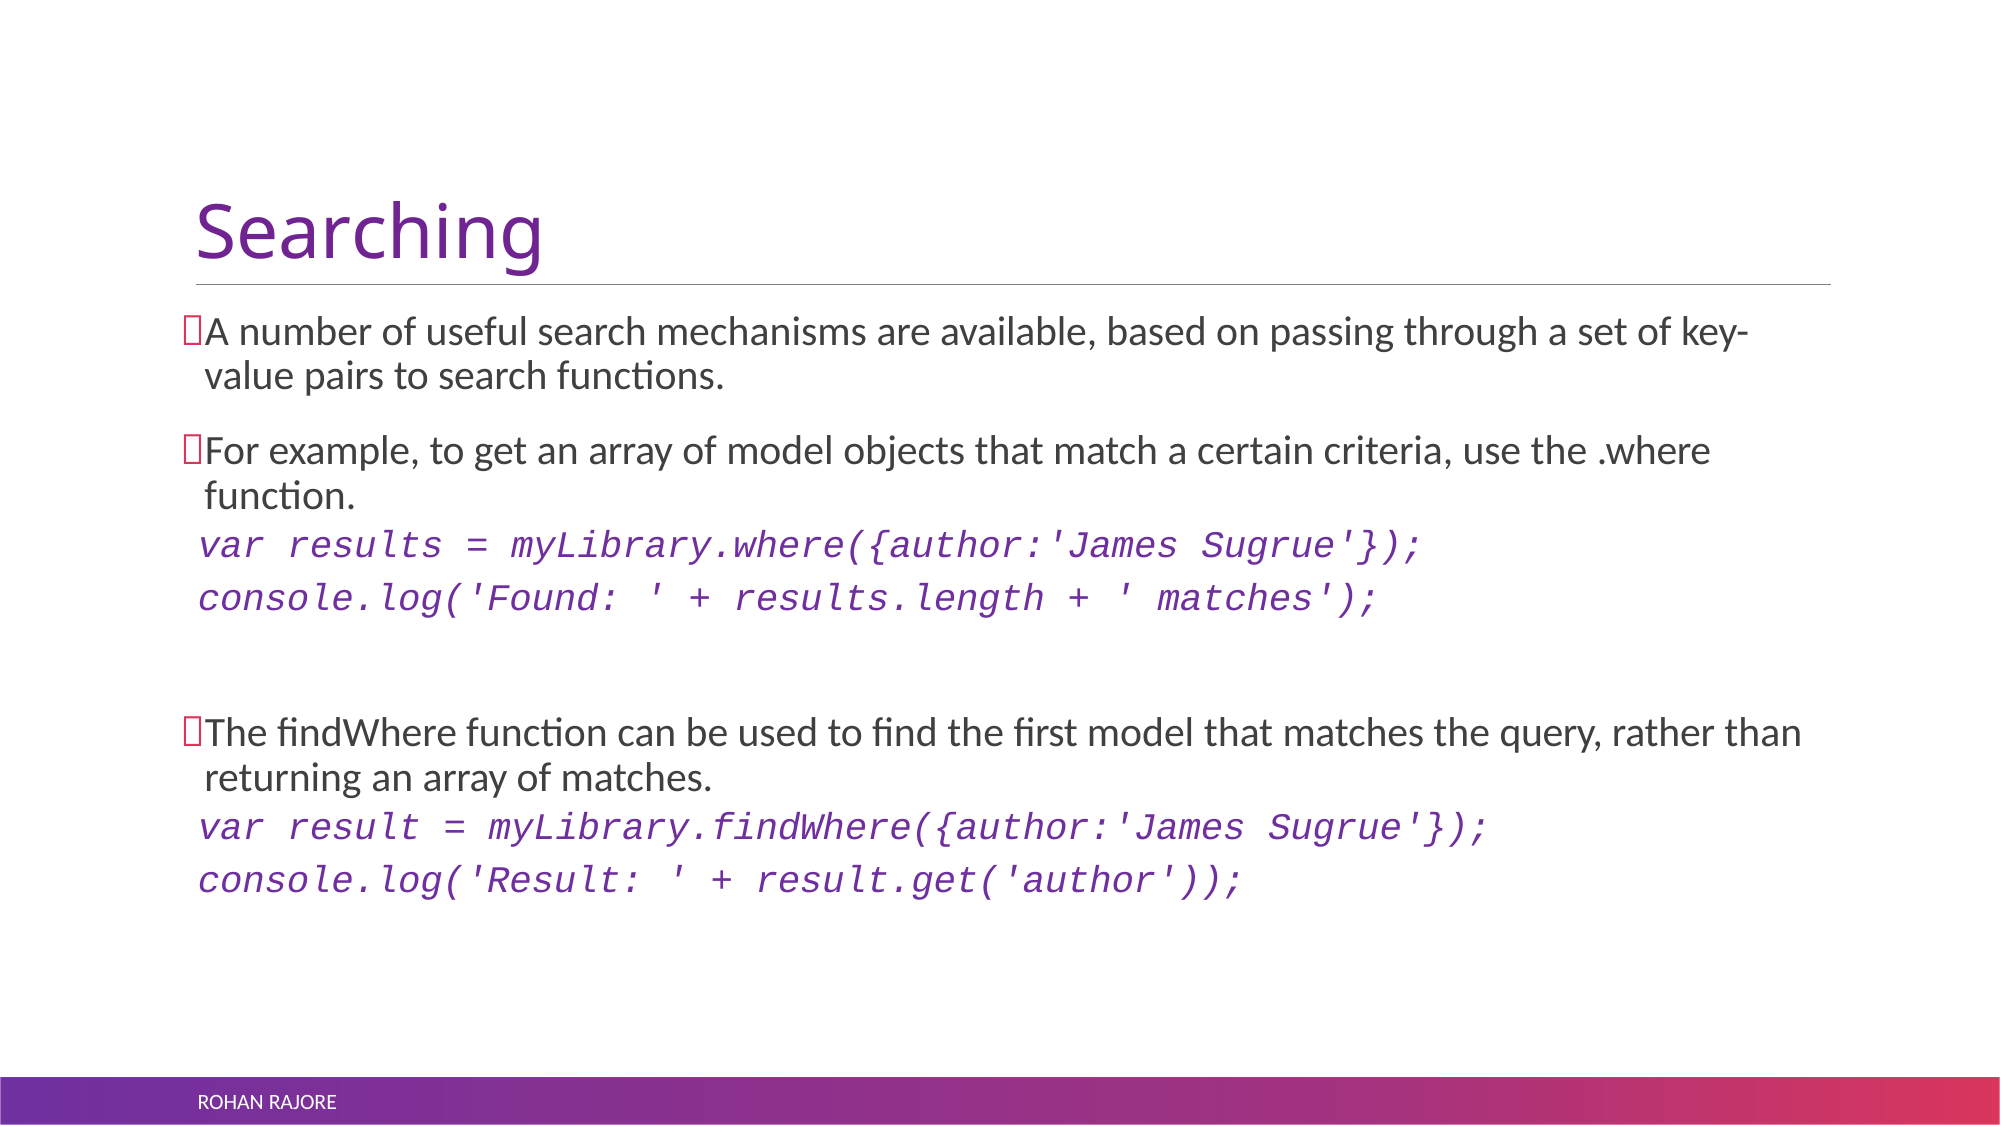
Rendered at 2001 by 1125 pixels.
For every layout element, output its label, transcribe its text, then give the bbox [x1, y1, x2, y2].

picture [0, 1076, 2000, 1125]
footer ROHAN RAJORE [195, 1091, 341, 1125]
text_box A number of useful search mechanisms are available, based on passing through a set of key- value pairs to search functions. For example, to get an array of model objects that match a certain criteria, use the .where function. var results = myLibrary.where({author:'James Sugrue'}); console.log('Found: ' + results.length + ' matches'); The findWhere function can be used to find the first model that matches the query, rather than returning an array of matches. var result = myLibrary.findWhere({author:'James Sugrue'}); console.log('Result: ' + result.get('author')); [177, 308, 1810, 900]
title Searching [192, 183, 1808, 308]
